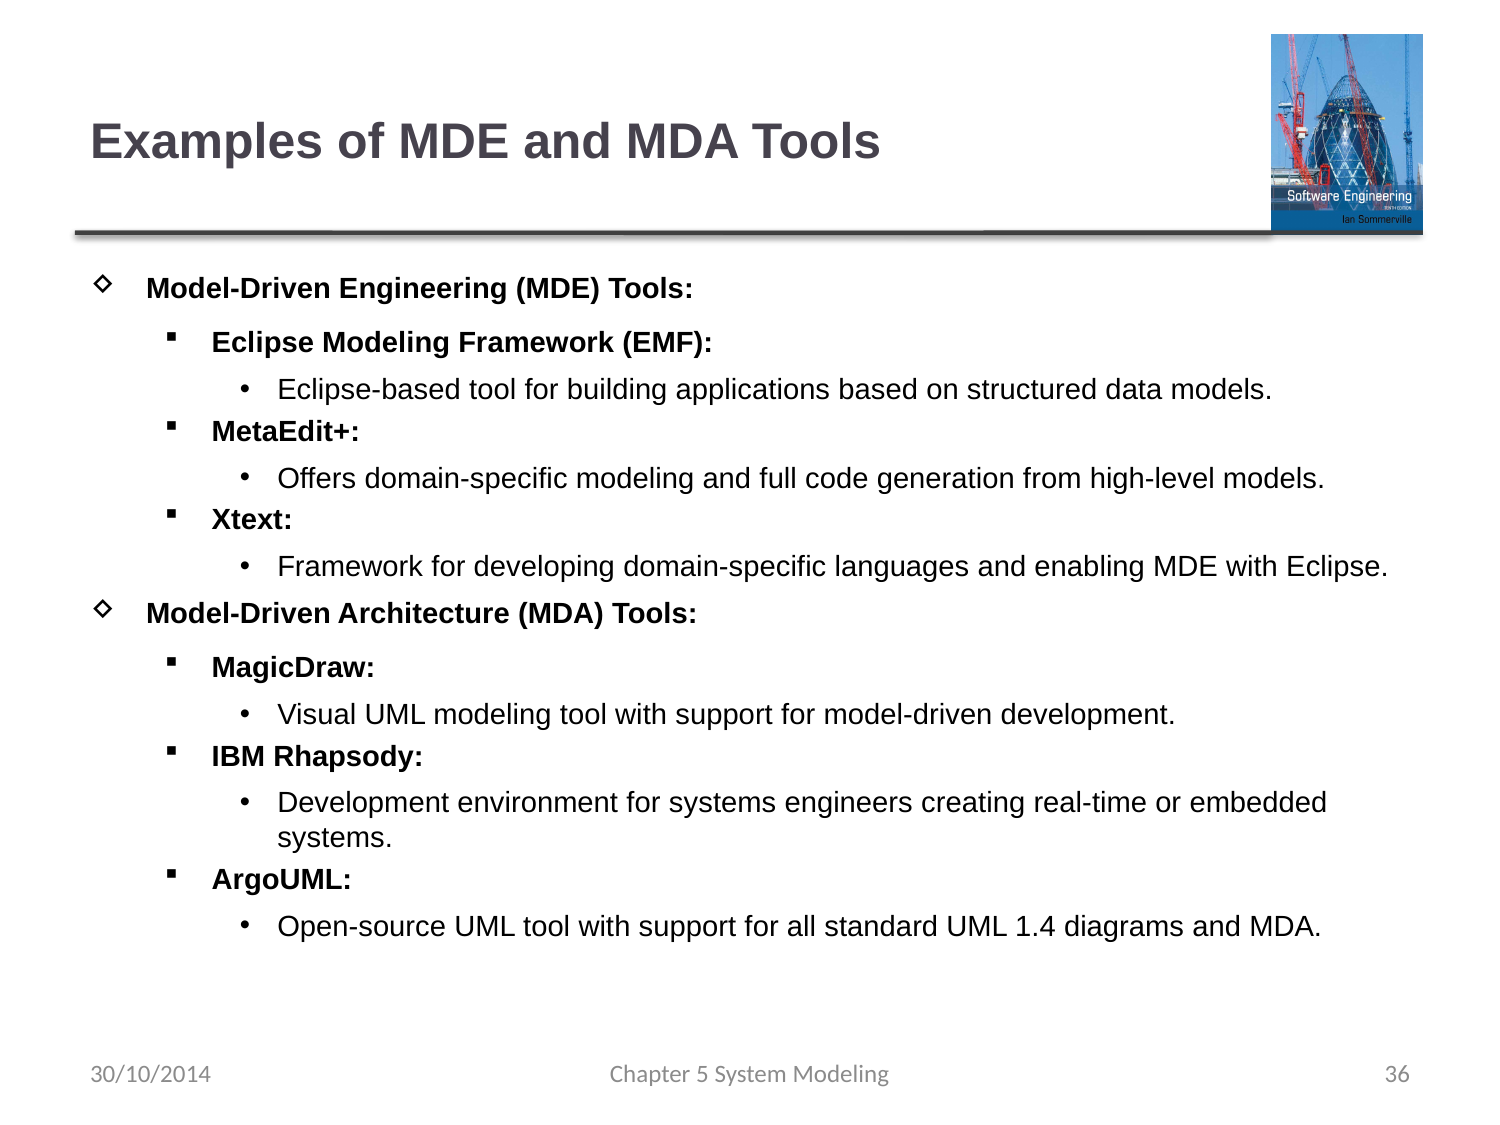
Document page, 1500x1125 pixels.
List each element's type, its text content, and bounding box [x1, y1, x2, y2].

title Examples of MDE and MDA Tools [74, 44, 1272, 233]
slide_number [75, 1042, 425, 1103]
slide_number 36 [1074, 1042, 1425, 1103]
picture [1271, 34, 1423, 230]
list Model-Driven Engineering (MDE) Tools: Eclipse Modeling Framework (EMF): Eclipse-based tool for building applications based on structured data models. MetaEdit+: Offers domain-specific modeling and full code generation from high-level models. Xtext: Framework for developing domain-specific languages and enabling MDE with Eclipse. Model-Driven Architecture (MDA) Tools: MagicDraw: Visual UML modeling tool with support for model-driven development. IBM Rhapsody: Development environment for systems engineers creating real-time or embedded systems. ArgoUML: Open-source UML tool with support for all standard UML 1.4 diagrams and MDA. [75, 262, 1425, 1005]
footer Chapter 5 System Modeling [512, 1042, 988, 1103]
